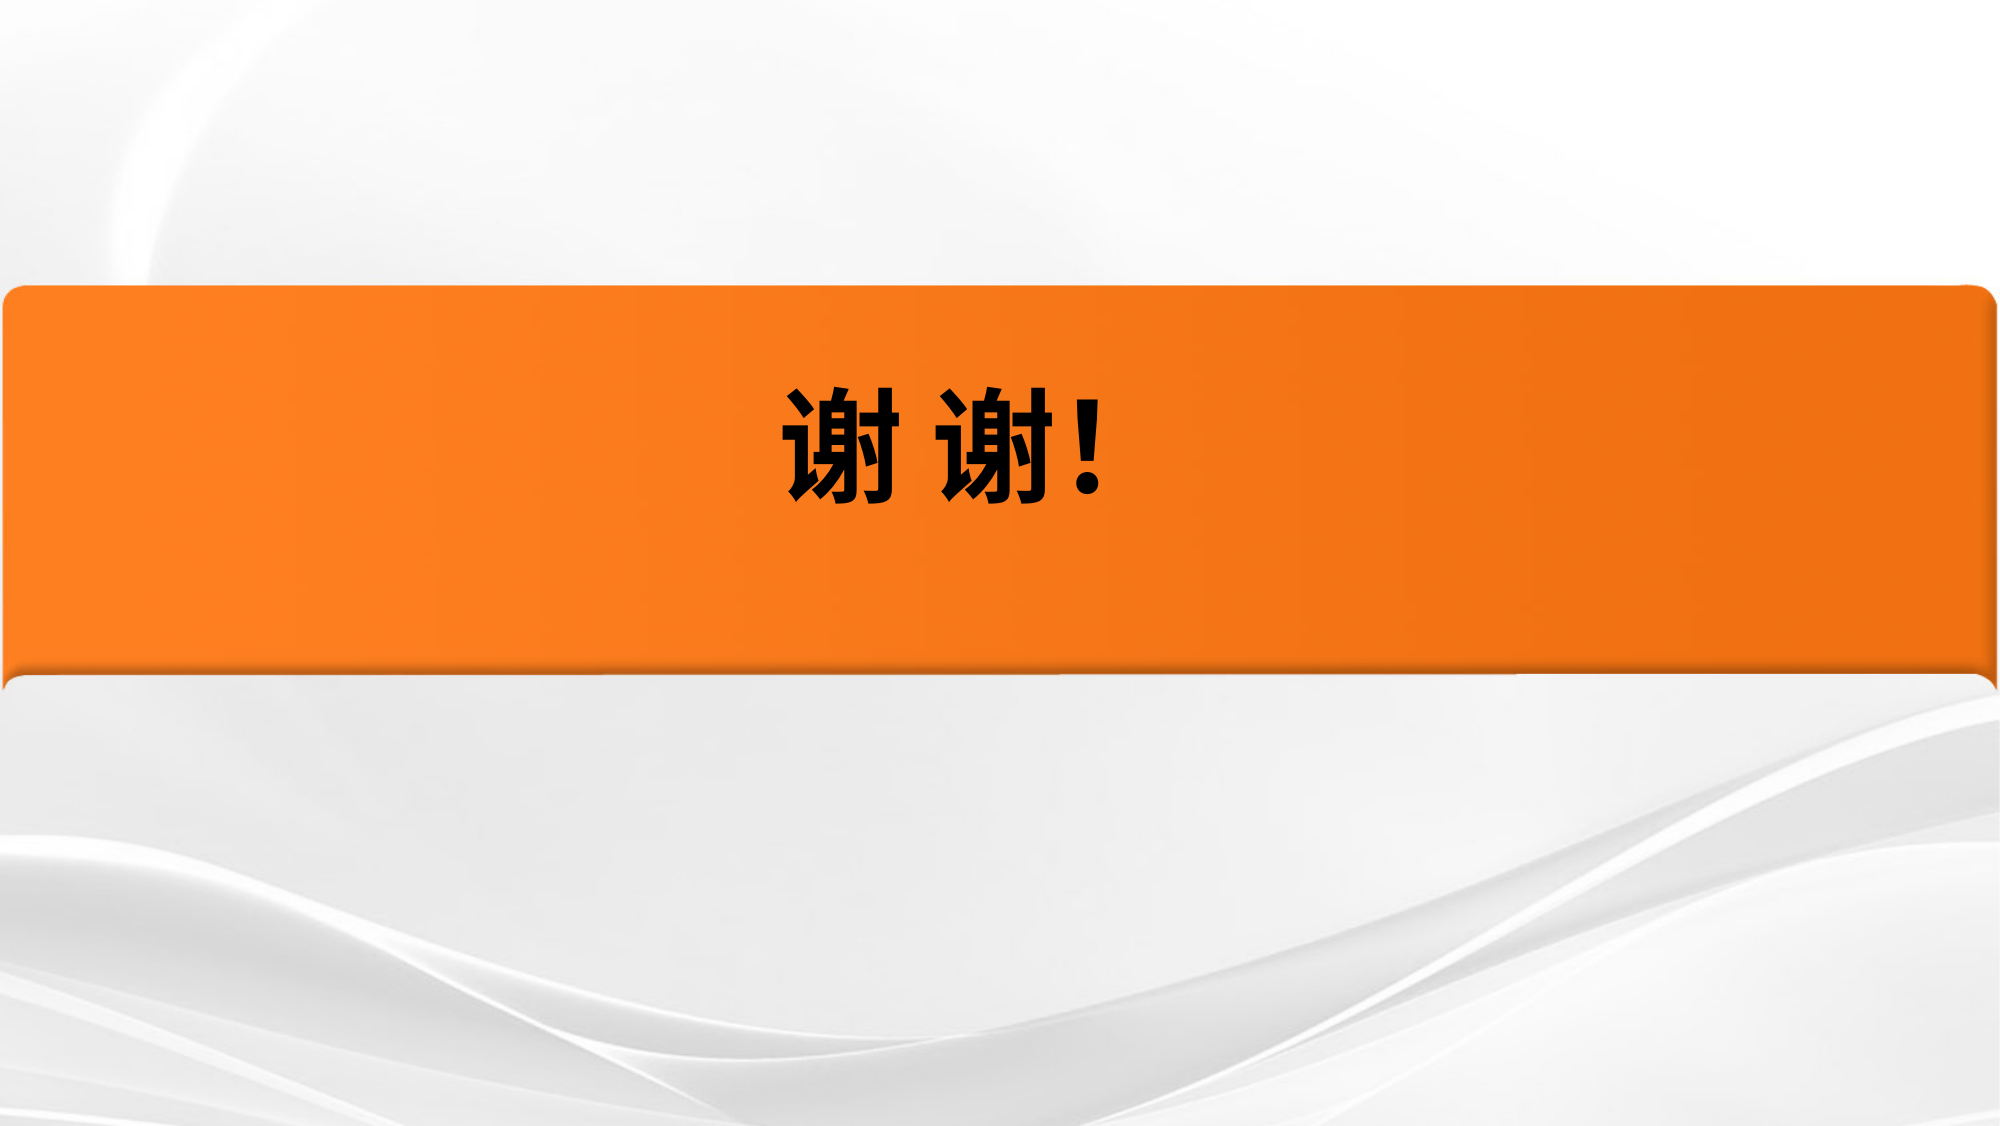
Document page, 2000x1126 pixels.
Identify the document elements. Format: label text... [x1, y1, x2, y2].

picture [0, 0, 2000, 1126]
text_box 谢 谢！ [763, 361, 1213, 527]
